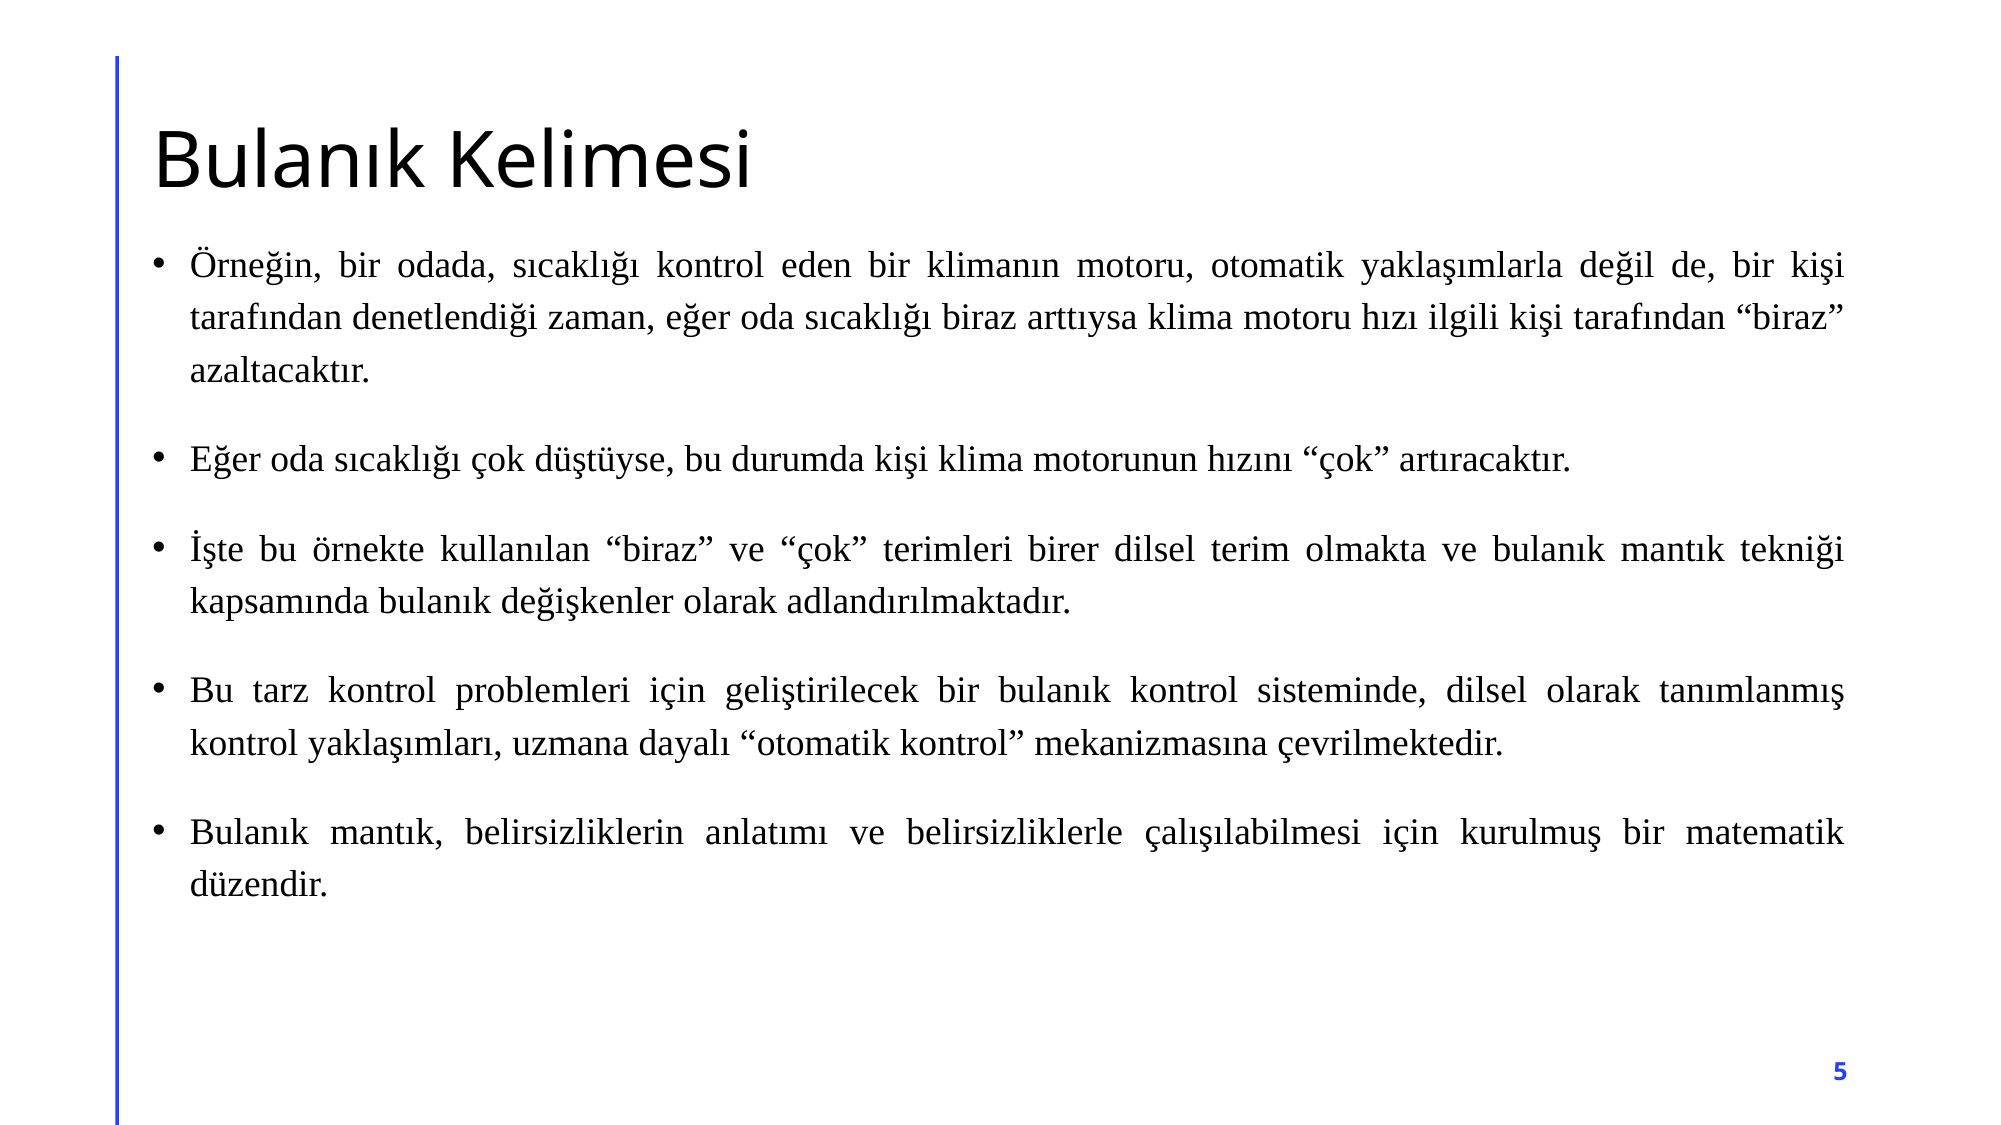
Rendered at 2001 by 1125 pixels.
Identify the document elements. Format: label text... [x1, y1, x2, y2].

title Bulanık Kelimesi [137, 111, 1863, 212]
list Örneğin, bir odada, sıcaklığı kontrol eden bir klimanın motoru, otomatik yaklaşımlarla değil de, bir kişi tarafından denetlendiği zaman, eğer oda sıcaklığı biraz arttıysa klima motoru hızı ilgili kişi tarafından “biraz” azaltacaktır. Eğer oda sıcaklığı çok düştüyse, bu durumda kişi klima motorunun hızını “çok” artıracaktır. İşte bu örnekte kullanılan “biraz” ve “çok” terimleri birer dilsel terim olmakta ve bulanık mantık tekniği kapsamında bulanık değişkenler olarak adlandırılmaktadır. Bu tarz kontrol problemleri için geliştirilecek bir bulanık kontrol sisteminde, dilsel olarak tanımlanmış kontrol yaklaşımları, uzmana dayalı “otomatik kontrol” mekanizmasına çevrilmektedir. Bulanık mantık, belirsizliklerin anlatımı ve belirsizliklerle çalışılabilmesi için kurulmuş bir matematik düzendir. [137, 225, 1863, 1103]
